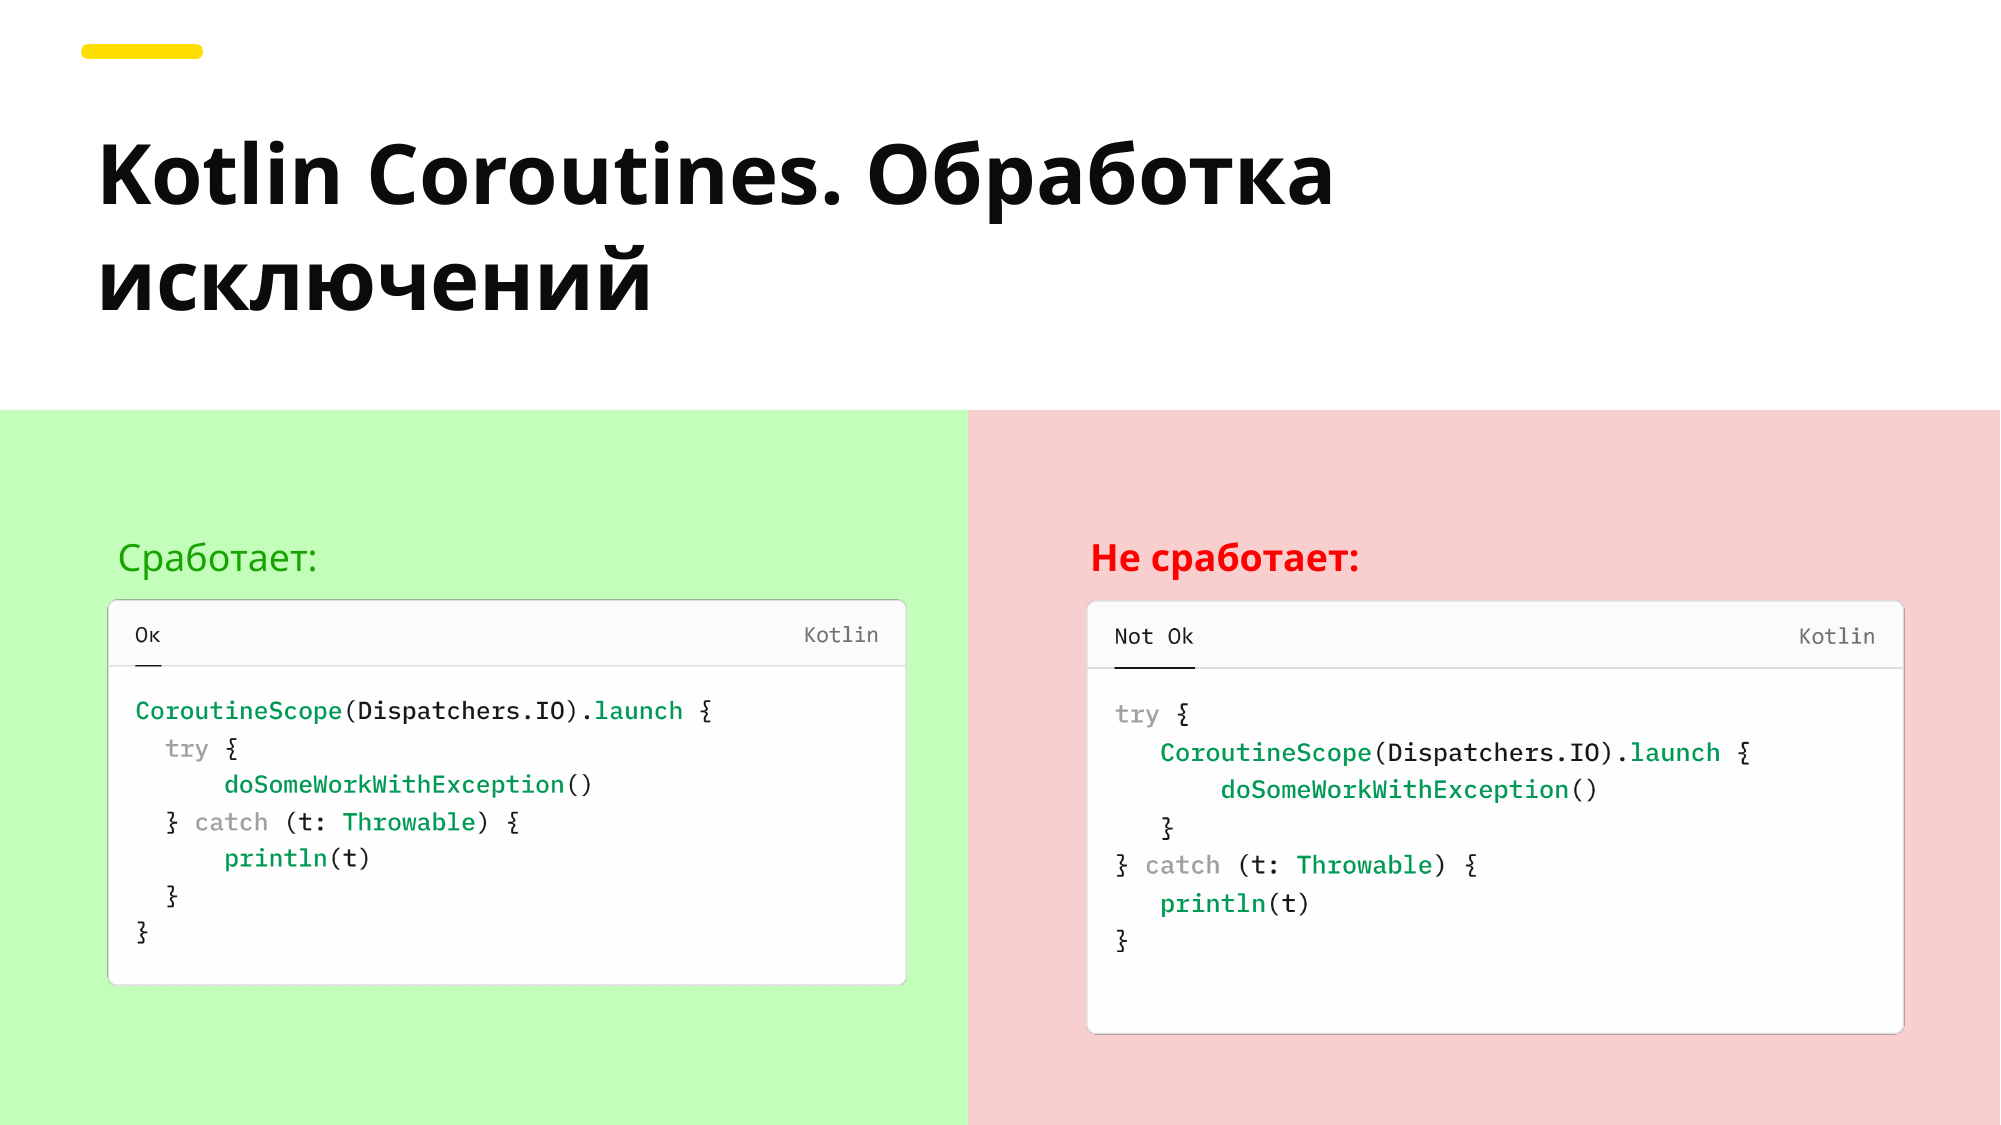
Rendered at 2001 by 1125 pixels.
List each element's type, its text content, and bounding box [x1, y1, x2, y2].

text_box Kotlin Coroutines. Обработка исключений [81, 108, 1915, 320]
text_box [969, 409, 2000, 1125]
text_box [81, 44, 203, 59]
picture [1059, 573, 1931, 1061]
text_box [0, 409, 969, 1125]
text_box Не сработает: [1075, 503, 1375, 573]
text_box Сработает: [102, 503, 493, 573]
picture [81, 573, 933, 1013]
